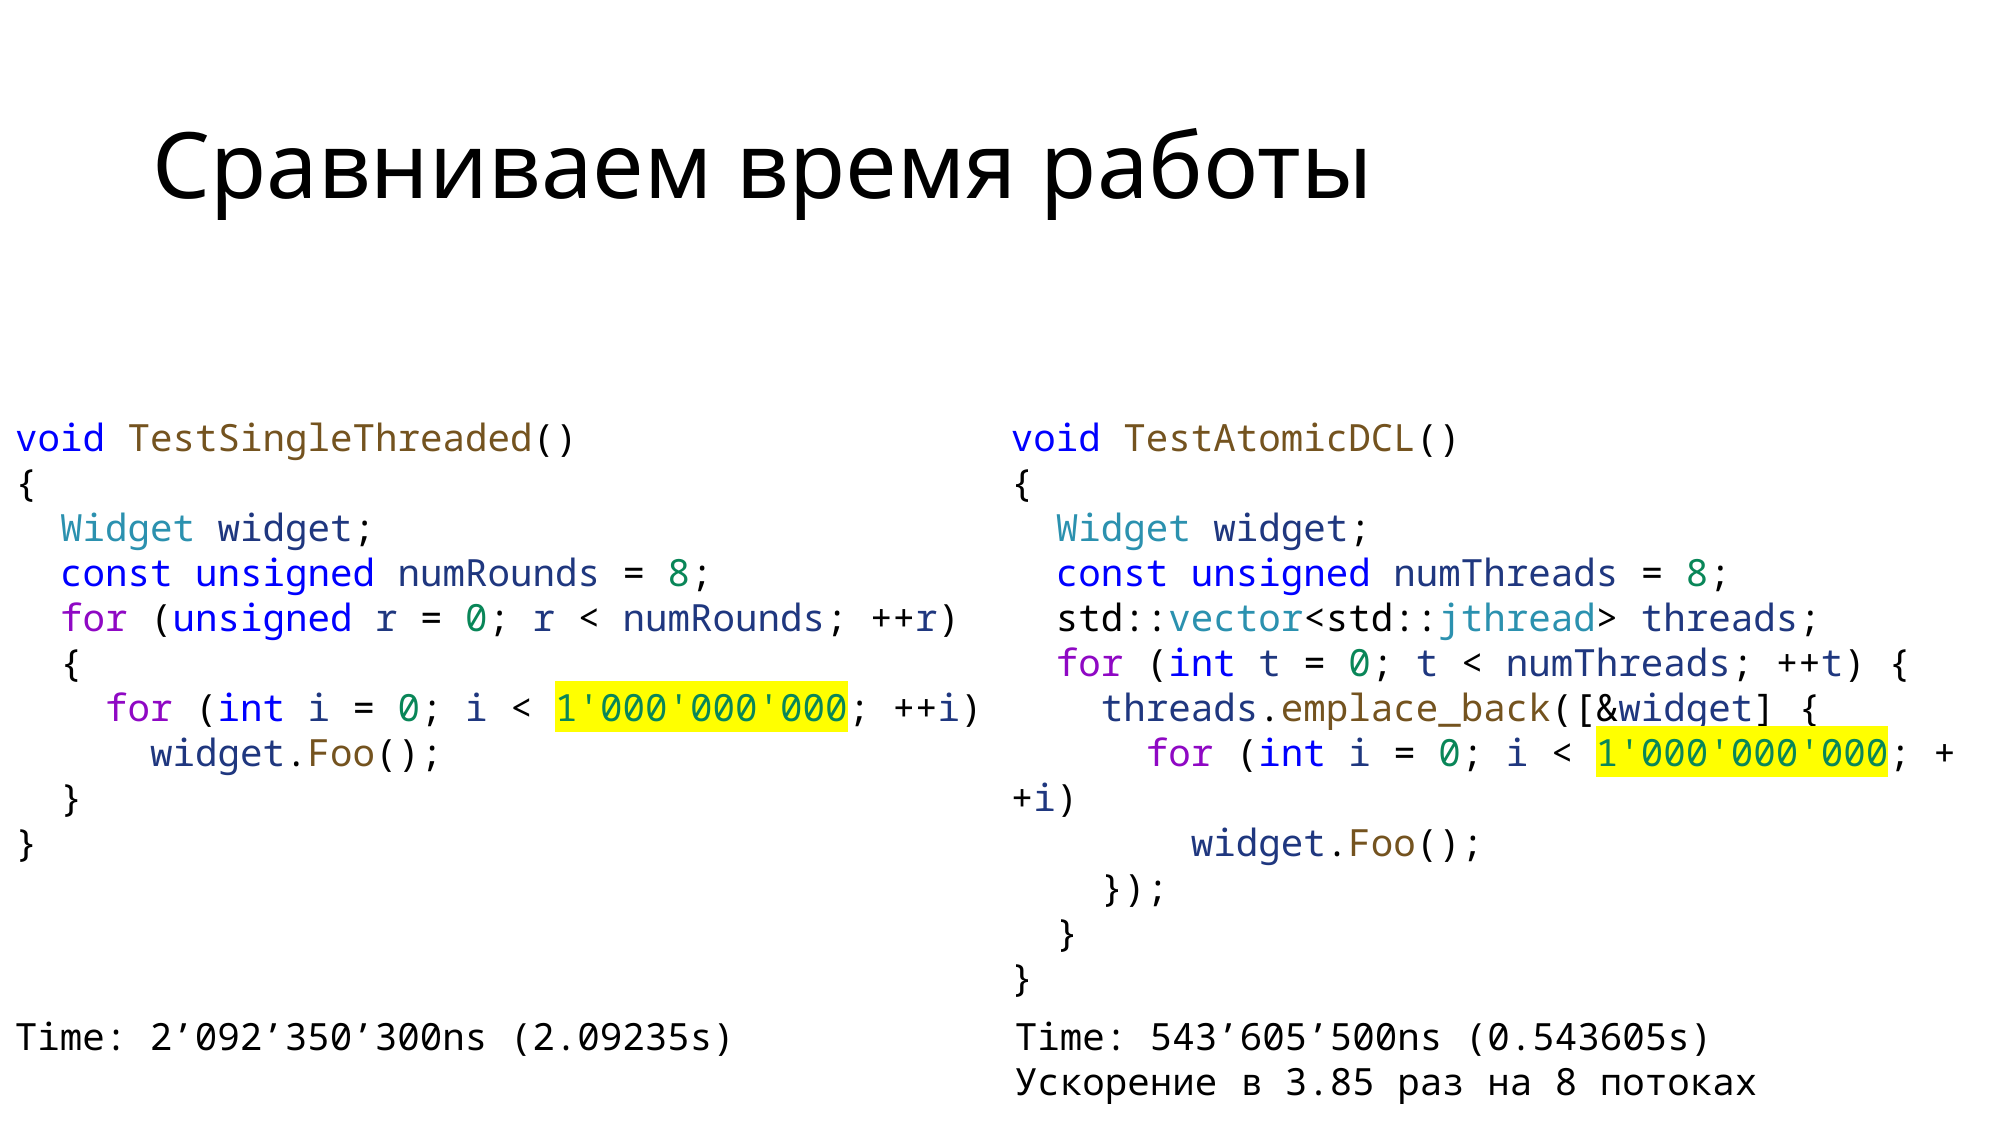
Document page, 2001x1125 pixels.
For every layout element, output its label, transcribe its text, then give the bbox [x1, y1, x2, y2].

text_box Time: 543’605’500ns (0.543605s) Ускорение в 3.85 раз на 8 потоках [999, 1006, 1804, 1111]
text_box Time: 2’092’350’300ns (2.09235s) [0, 1006, 763, 1066]
text_box void TestSingleThreaded() { Widget widget; const unsigned numRounds = 8; for (unsigned r = 0; r < numRounds; ++r) { for (int i = 0; i < 1'000'000'000; ++i) widget.Foo(); } } [0, 406, 996, 872]
title Сравниваем время работы [137, 59, 1863, 278]
text_box void TestAtomicDCL() { Widget widget; const unsigned numThreads = 8; std::vector<std::jthread> threads; for (int t = 0; t < numThreads; ++t) { threads.emplace_back([&widget] { for (int i = 0; i < 1'000'000'000; ++i) widget.Foo(); }); } } [996, 406, 2000, 1007]
